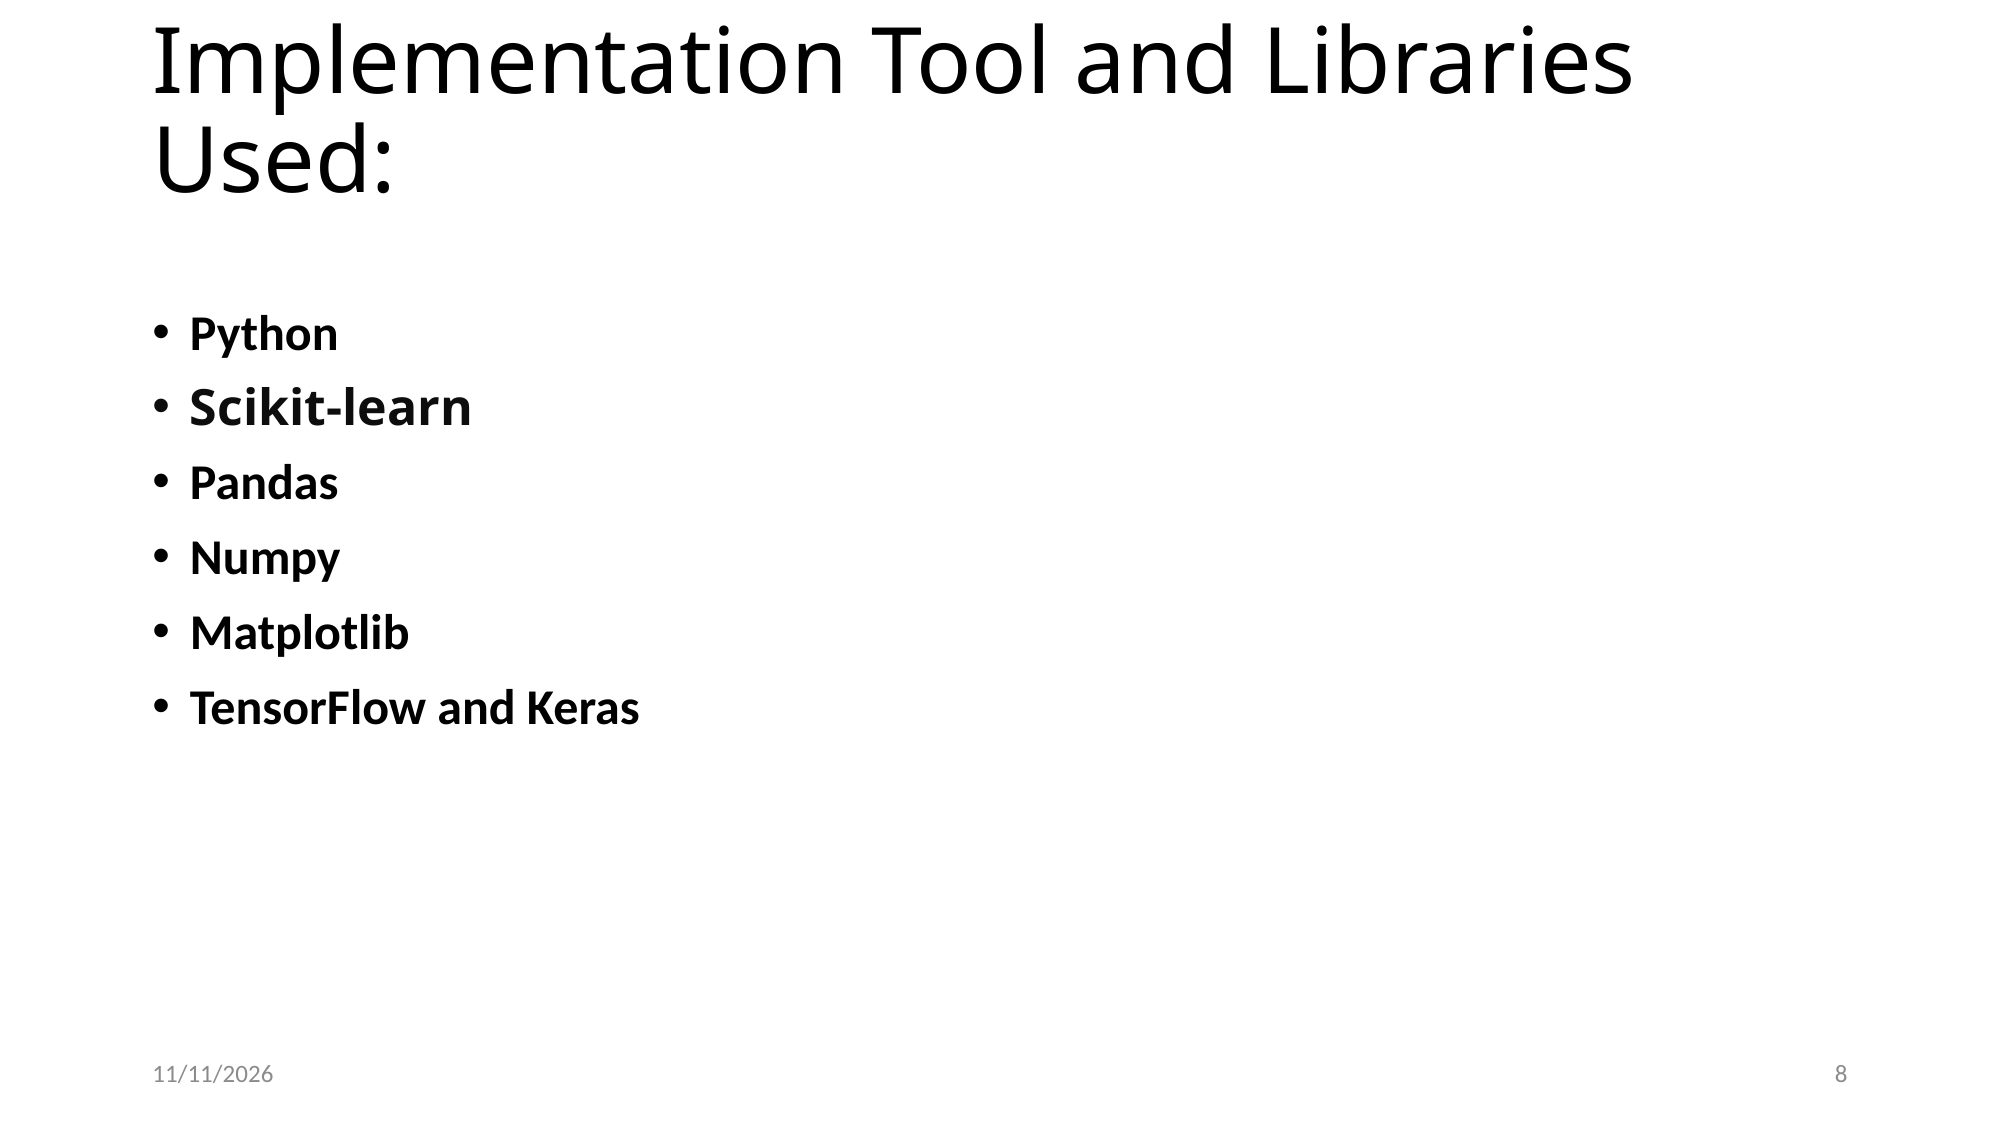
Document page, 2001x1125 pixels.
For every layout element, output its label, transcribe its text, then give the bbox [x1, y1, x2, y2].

title Implementation Tool and Libraries Used: [137, 59, 1863, 278]
list Python Scikit-learn Pandas Numpy Matplotlib TensorFlow and Keras [137, 299, 1863, 1014]
slide_number 8 [1412, 1042, 1863, 1103]
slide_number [137, 1042, 588, 1103]
